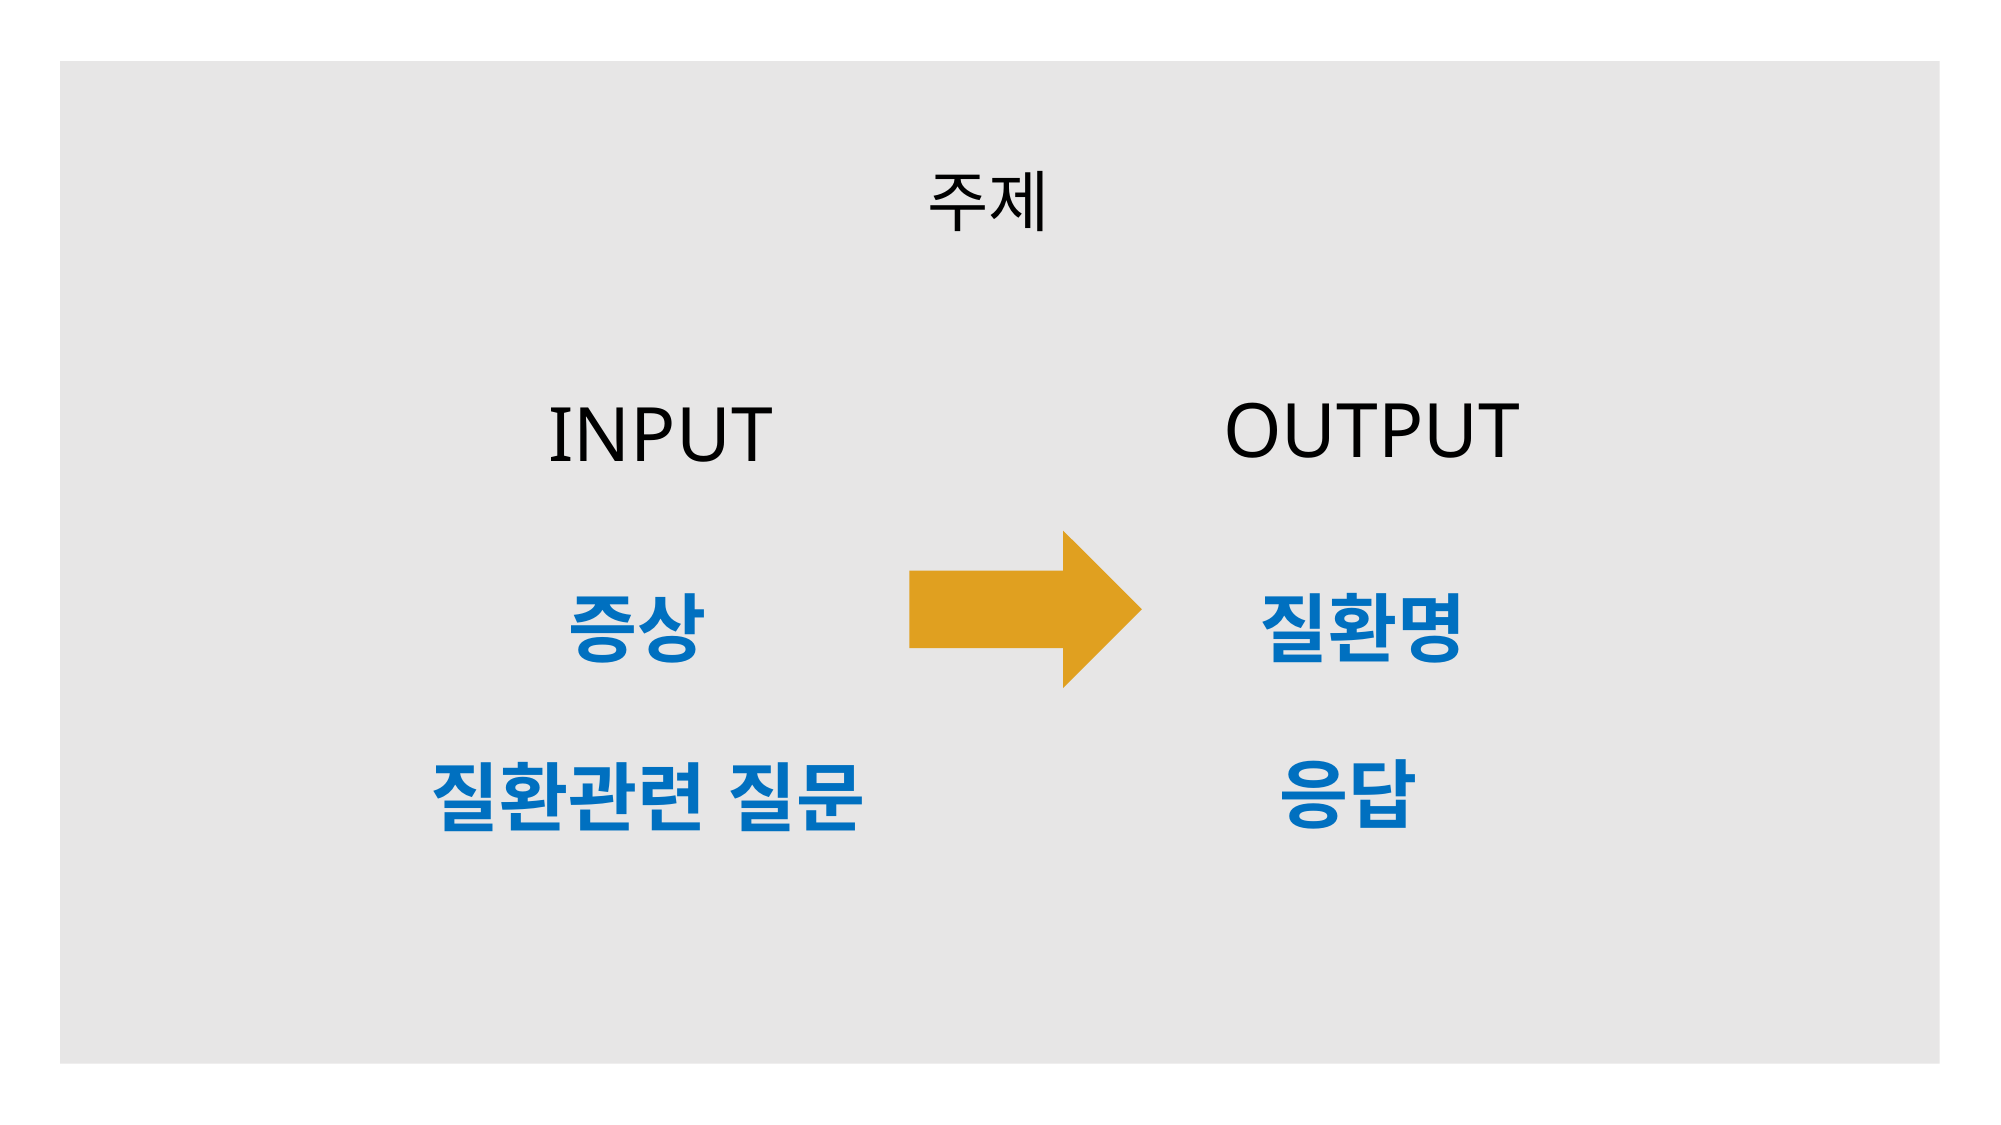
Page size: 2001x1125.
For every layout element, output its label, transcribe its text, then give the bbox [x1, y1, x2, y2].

text_box 주제 [912, 152, 1138, 248]
text_box [911, 535, 1139, 684]
text_box [59, 60, 1941, 1065]
text_box 응답 [1264, 740, 1513, 845]
text_box INPUT [533, 379, 842, 485]
text_box 증상 [553, 573, 862, 679]
text_box 질환명 [1245, 573, 1553, 679]
text_box OUTPUT [1208, 375, 1553, 480]
text_box 질환관련 질문 [415, 743, 935, 848]
